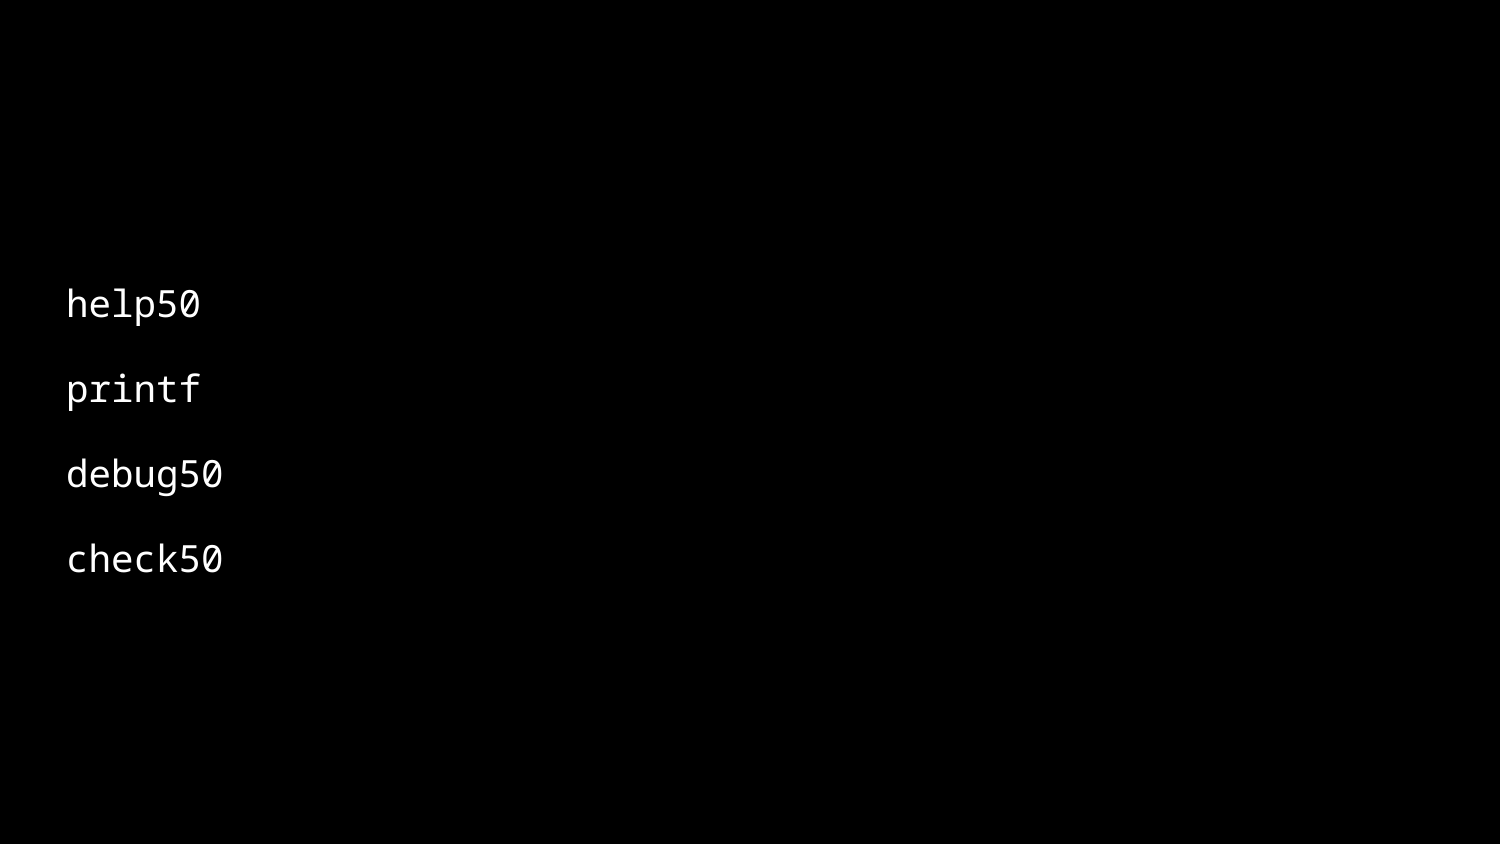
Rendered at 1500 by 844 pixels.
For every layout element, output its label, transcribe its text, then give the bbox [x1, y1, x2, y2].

list help50 printf debug50 check50 [51, 189, 1449, 750]
